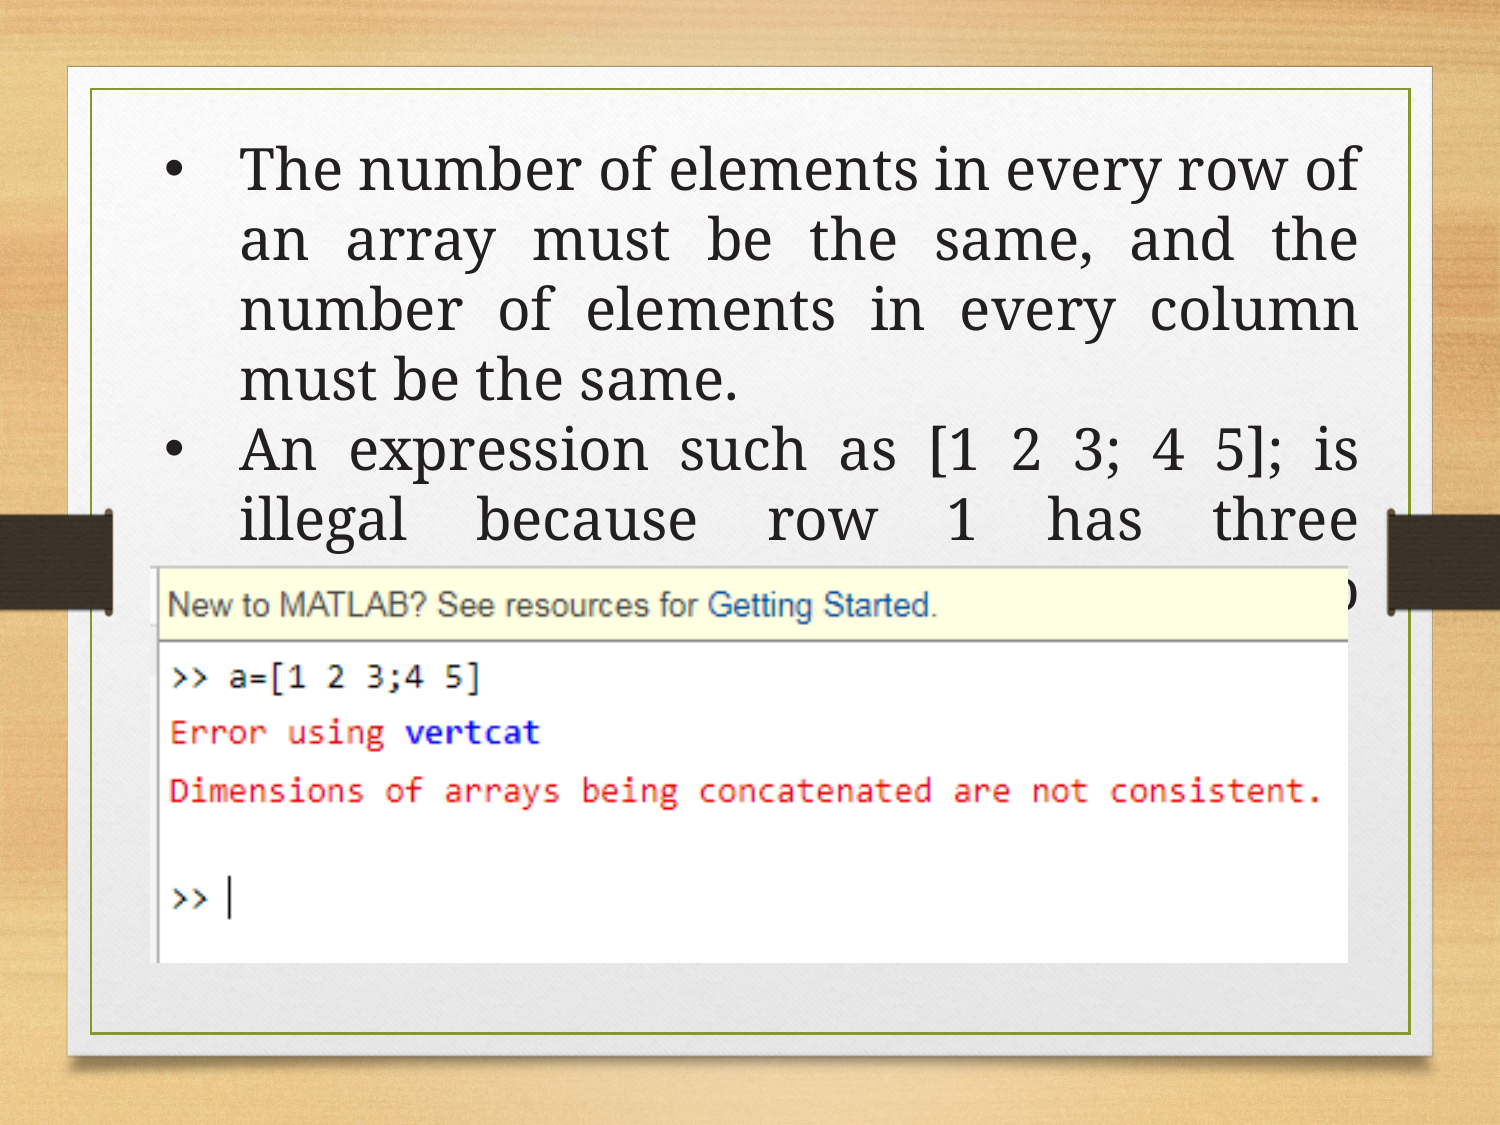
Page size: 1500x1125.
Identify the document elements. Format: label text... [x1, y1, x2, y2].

text_box The number of elements in every row of an array must be the same, and the number of elements in every column must be the same. An expression such as [1 2 3; 4 5]; is illegal because row 1 has three elements while row 2 has only two elements. [150, 124, 1375, 700]
picture [0, 0, 1500, 1125]
